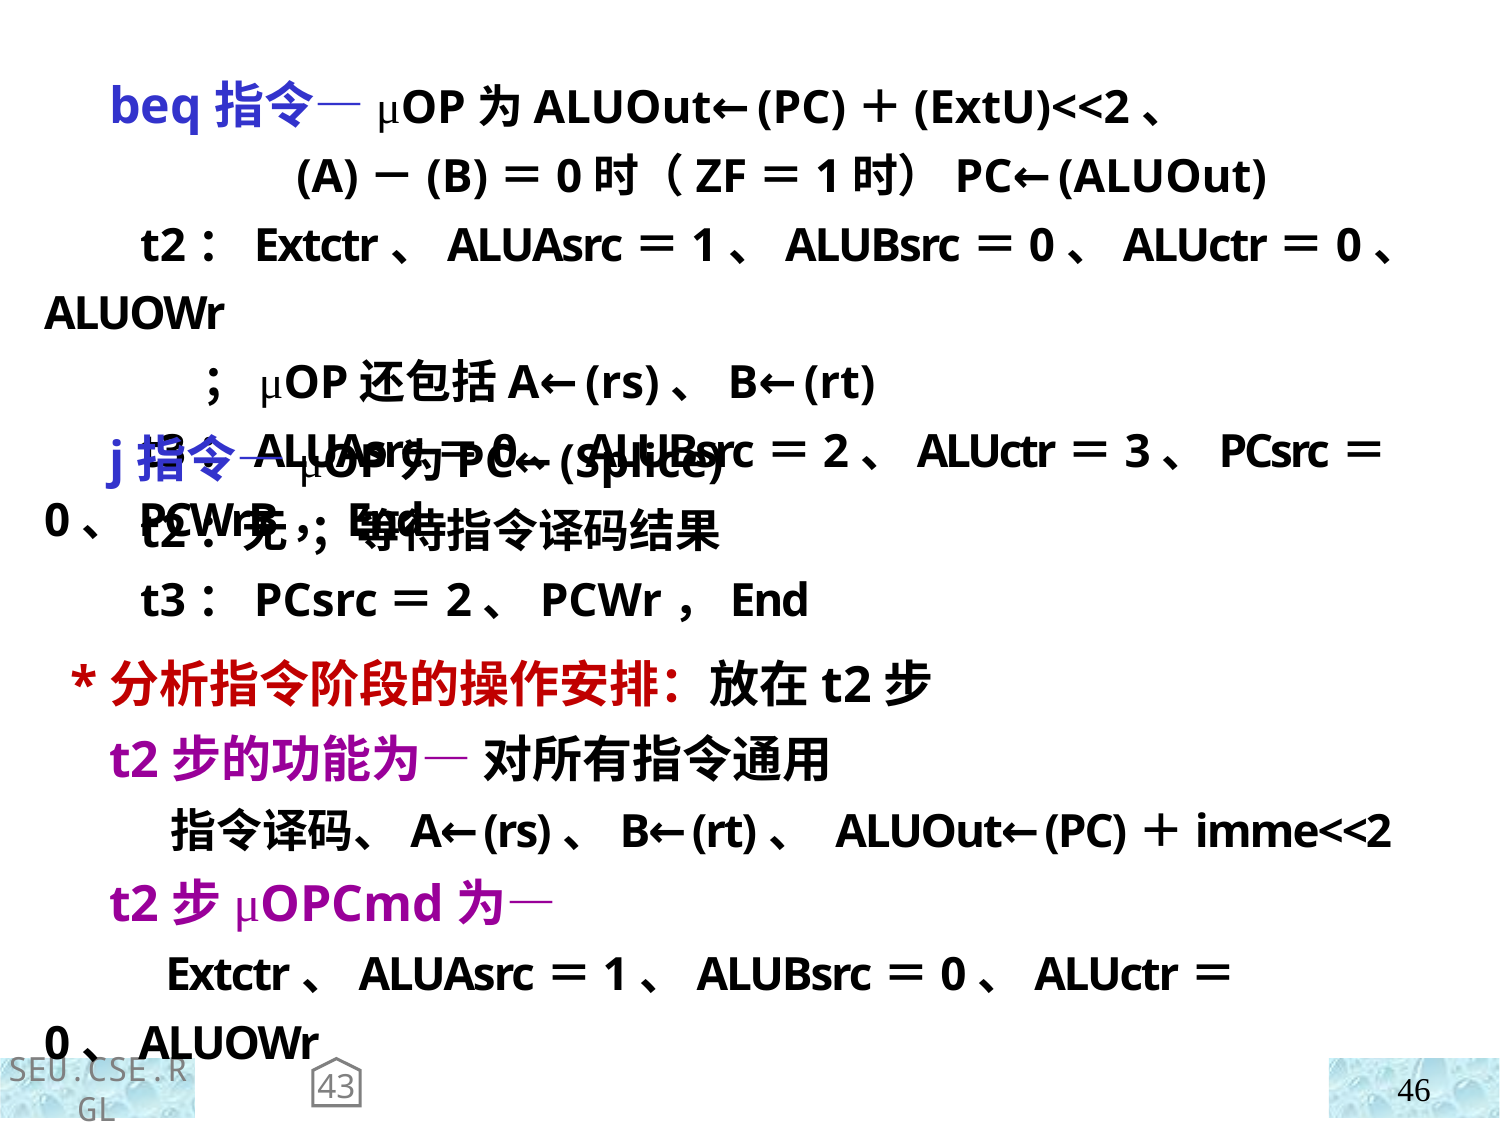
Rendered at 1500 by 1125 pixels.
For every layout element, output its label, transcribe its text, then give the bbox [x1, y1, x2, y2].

text_box [0, 1058, 195, 1118]
text_box beq指令—μOP为ALUOut←(PC)＋(ExtU)<<2、 (A)－(B)＝0时（ZF＝1时）PC←(ALUOut) t2：Extctr、ALUAsrc＝1、ALUBsrc＝0、ALUctr＝0、ALUOWr ；μOP还包括A←(rs)、B←(rt) t3：ALUAsrc＝0、ALUBsrc＝2、ALUctr＝3、PCsrc＝0、PCWrB，End [29, 50, 1471, 405]
text_box j指令—μOP为PC←(Splice) t2：无 ；等待指令译码结果 t3：PCsrc＝2、PCWr，End [29, 405, 1471, 630]
text_box 43 [312, 1058, 361, 1106]
slide_number 46 [1328, 1058, 1500, 1118]
text_box *分析指令阶段的操作安排：放在t2步 t2步的功能为— 对所有指令通用 指令译码、A←(rs)、B←(rt)、 ALUOut←(PC)＋imme<<2 t2步μOPCmd为— Extctr、ALUAsrc＝1、ALUBsrc＝0、ALUctr＝0、ALUOWr [29, 630, 1471, 1076]
